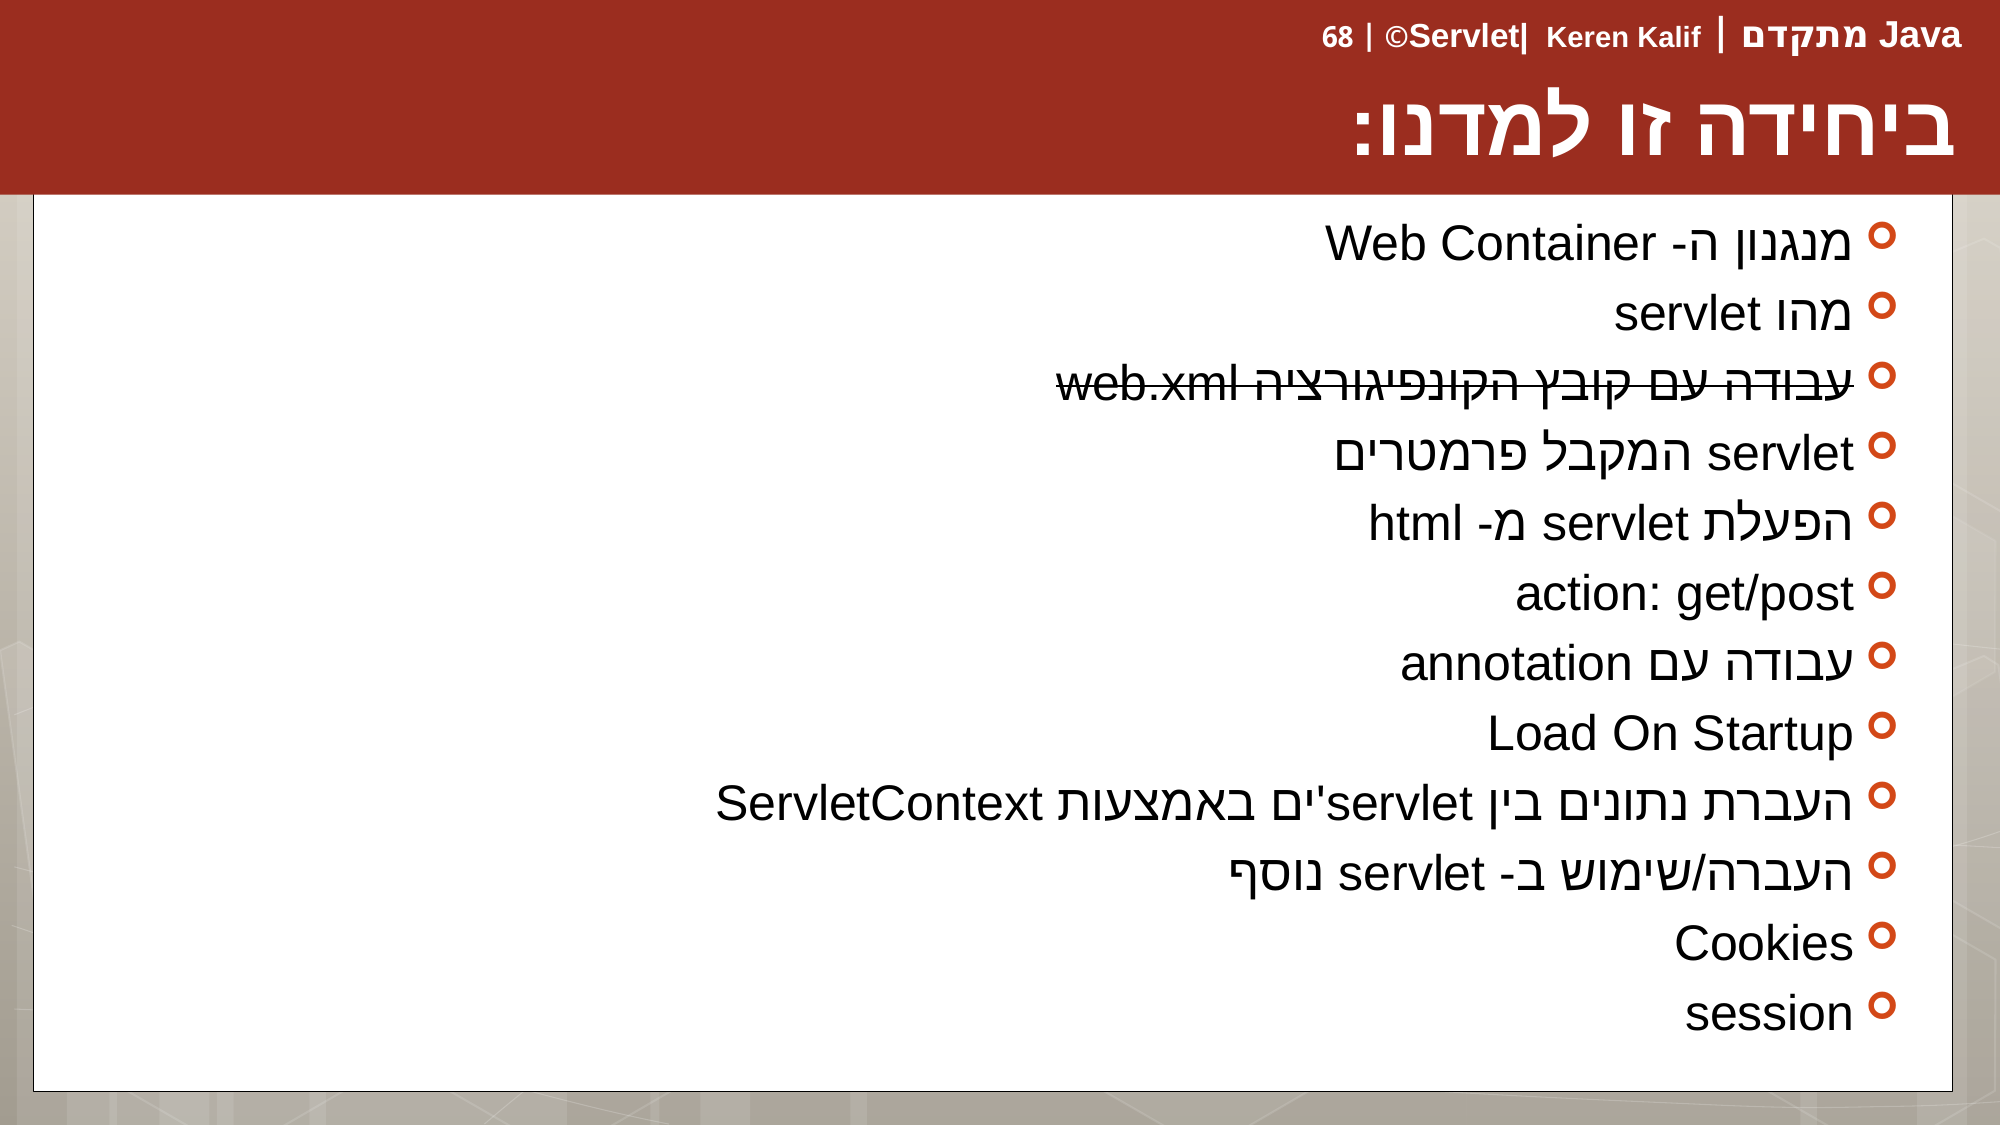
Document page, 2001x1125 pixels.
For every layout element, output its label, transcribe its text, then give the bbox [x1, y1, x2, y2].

list מנגנון ה- Web Container מהו servlet עבודה עם קובץ הקונפיגורציה web.xml servlet המקבל פרמטרים הפעלת servlet מ- html action: get/post עבודה עם annotation Load On Startup העברת נתונים בין servlet'ים באמצעות ServletContext העברה/שימוש ב- servlet נוסף Cookies session [52, 202, 1926, 1072]
title ביחידה זו למדנו: [0, 64, 1973, 187]
